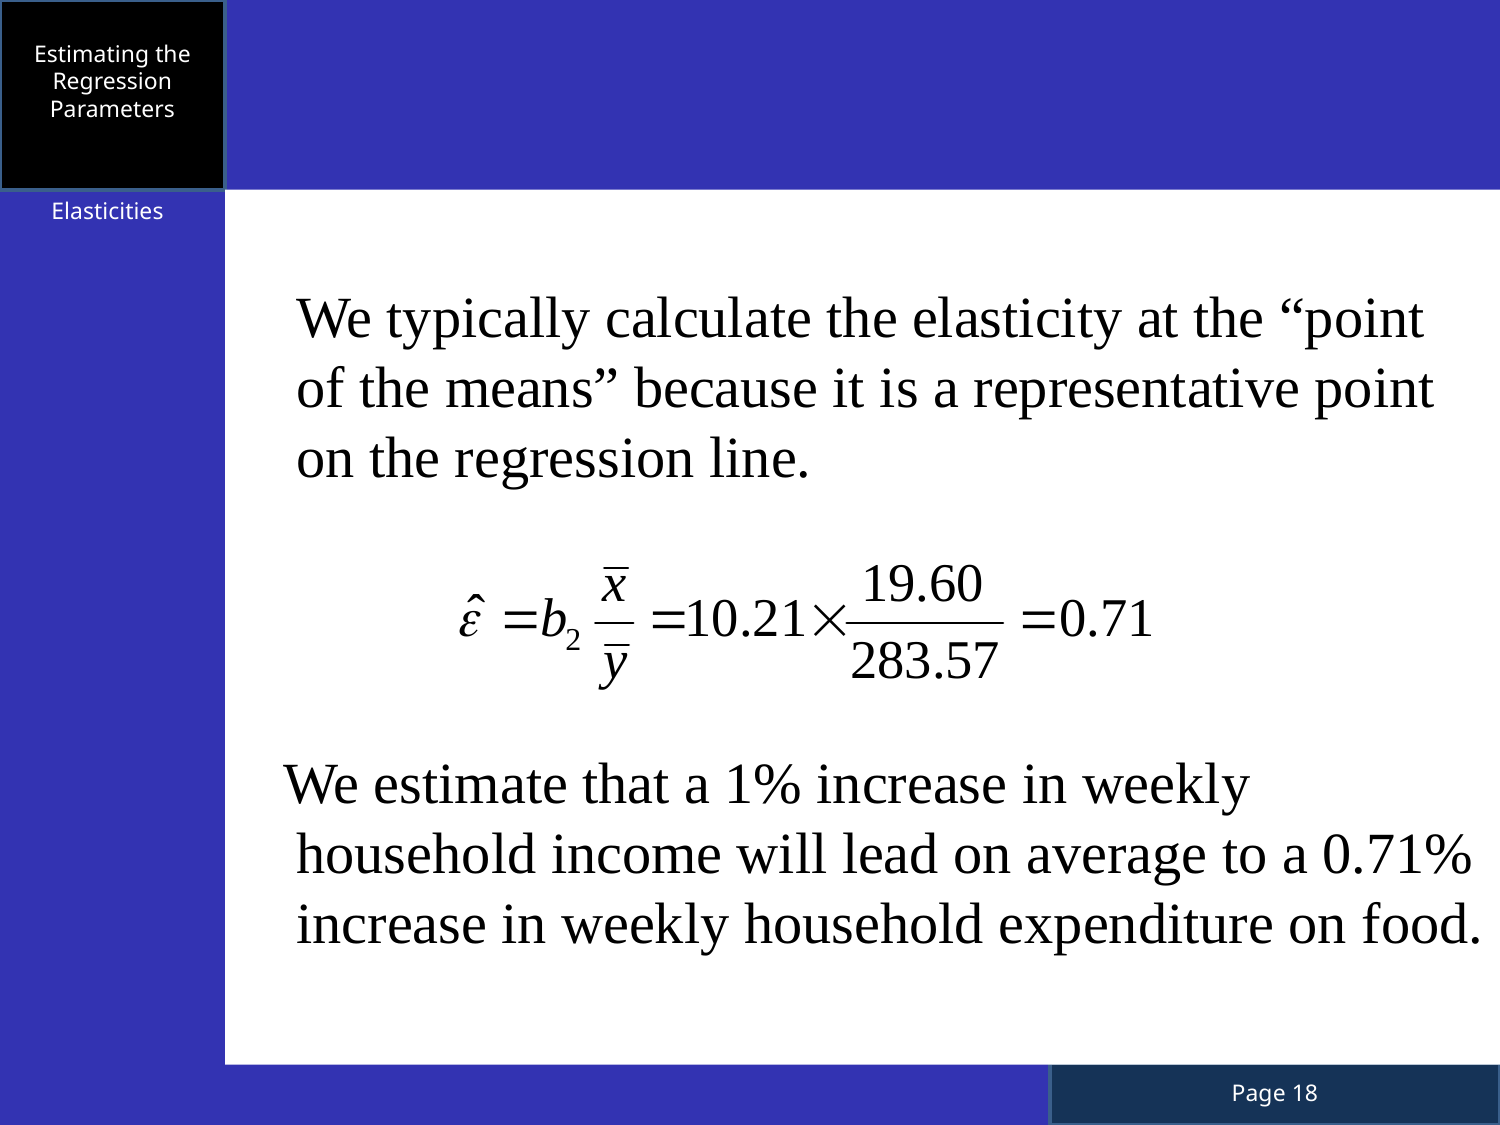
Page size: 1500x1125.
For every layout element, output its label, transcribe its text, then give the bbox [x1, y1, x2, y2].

text_box Elasticities [0, 189, 221, 232]
list We typically calculate the elasticity at the “point of the means” because it is a representative point on the regression line. We estimate that a 1% increase in weekly household income will lead on average to a 0.71% increase in weekly household expenditure on food. [225, 189, 1500, 1065]
text_box Estimating the Regression Parameters [0, 32, 225, 130]
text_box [449, 549, 1160, 701]
